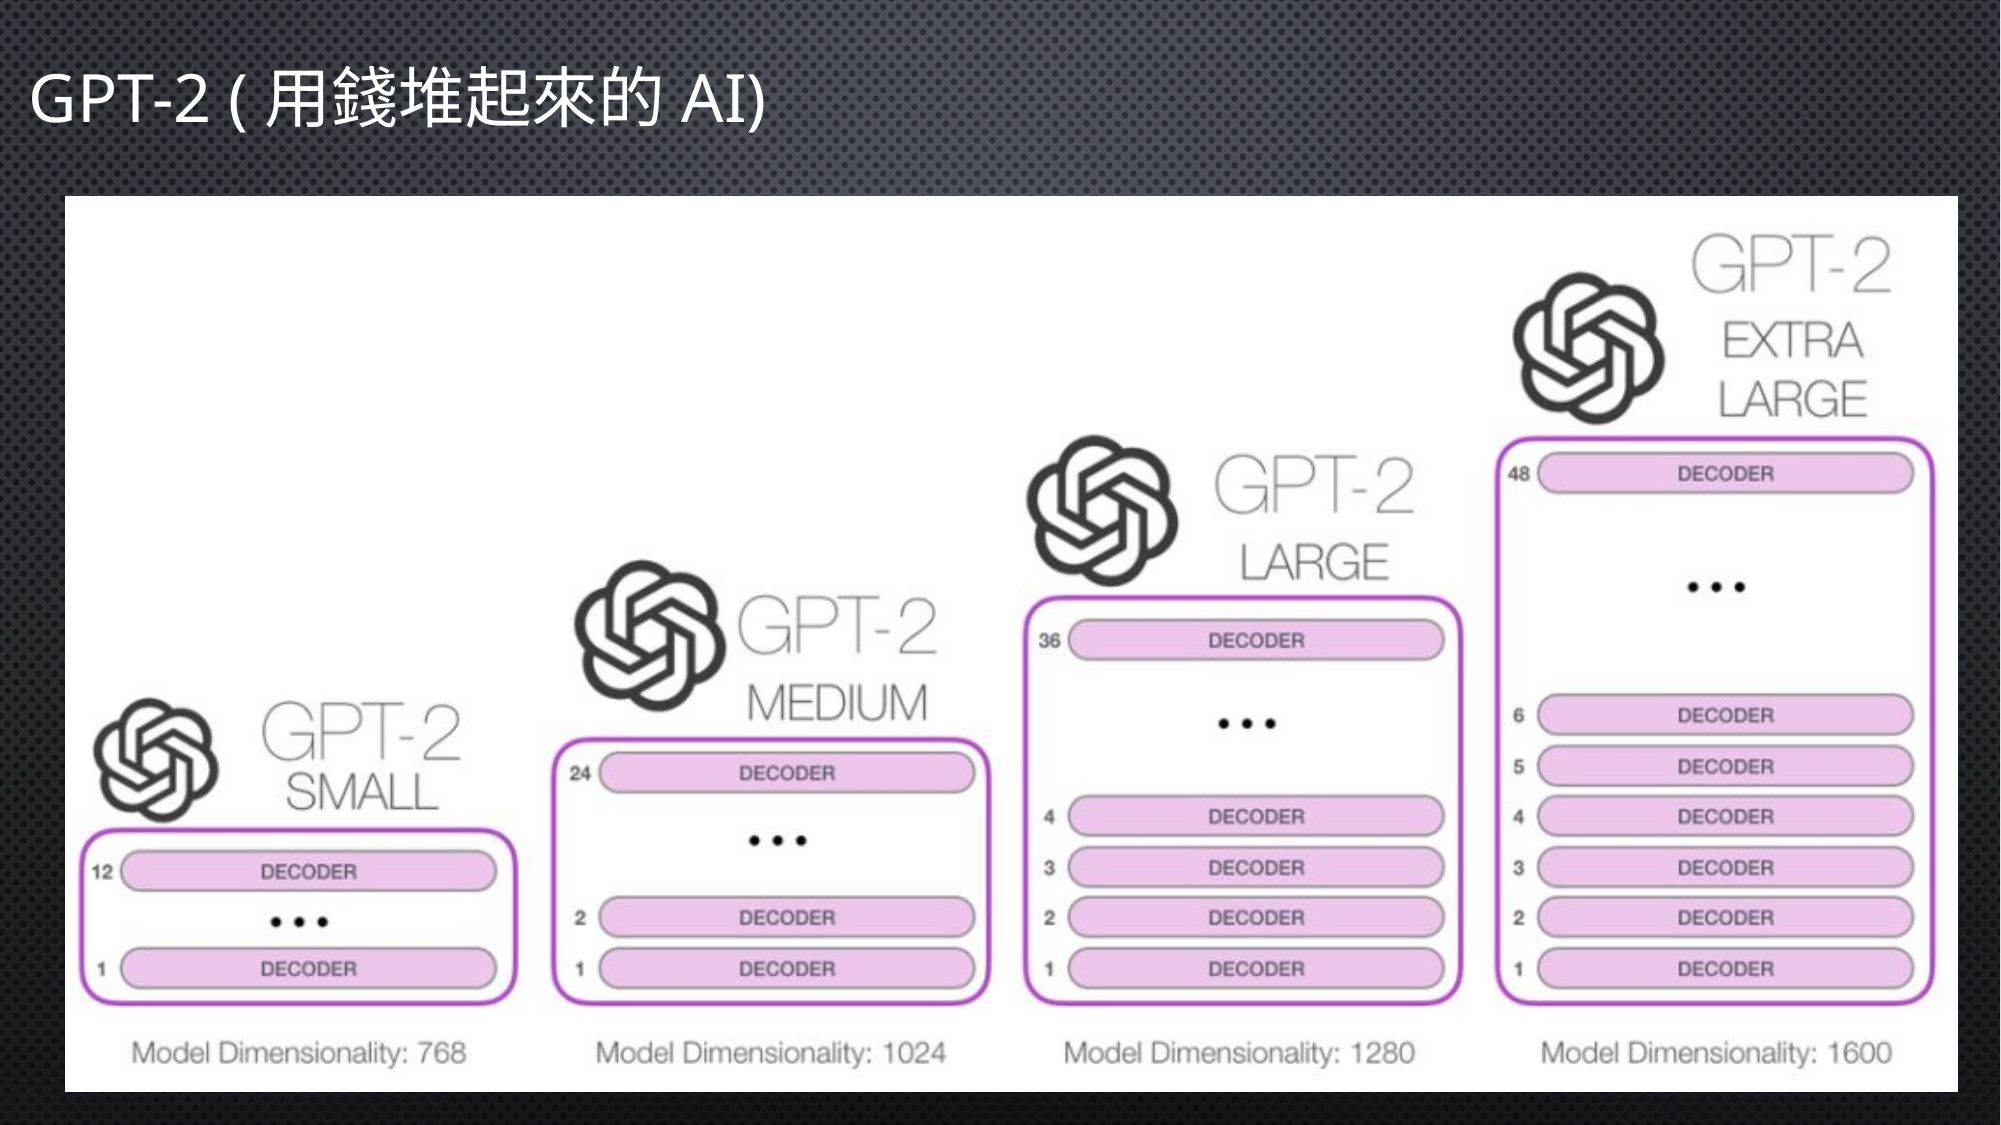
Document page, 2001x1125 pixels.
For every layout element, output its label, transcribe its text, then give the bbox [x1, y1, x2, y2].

title GPT-2 (用錢堆起來的AI) [13, 21, 1639, 171]
picture [65, 195, 1958, 1092]
